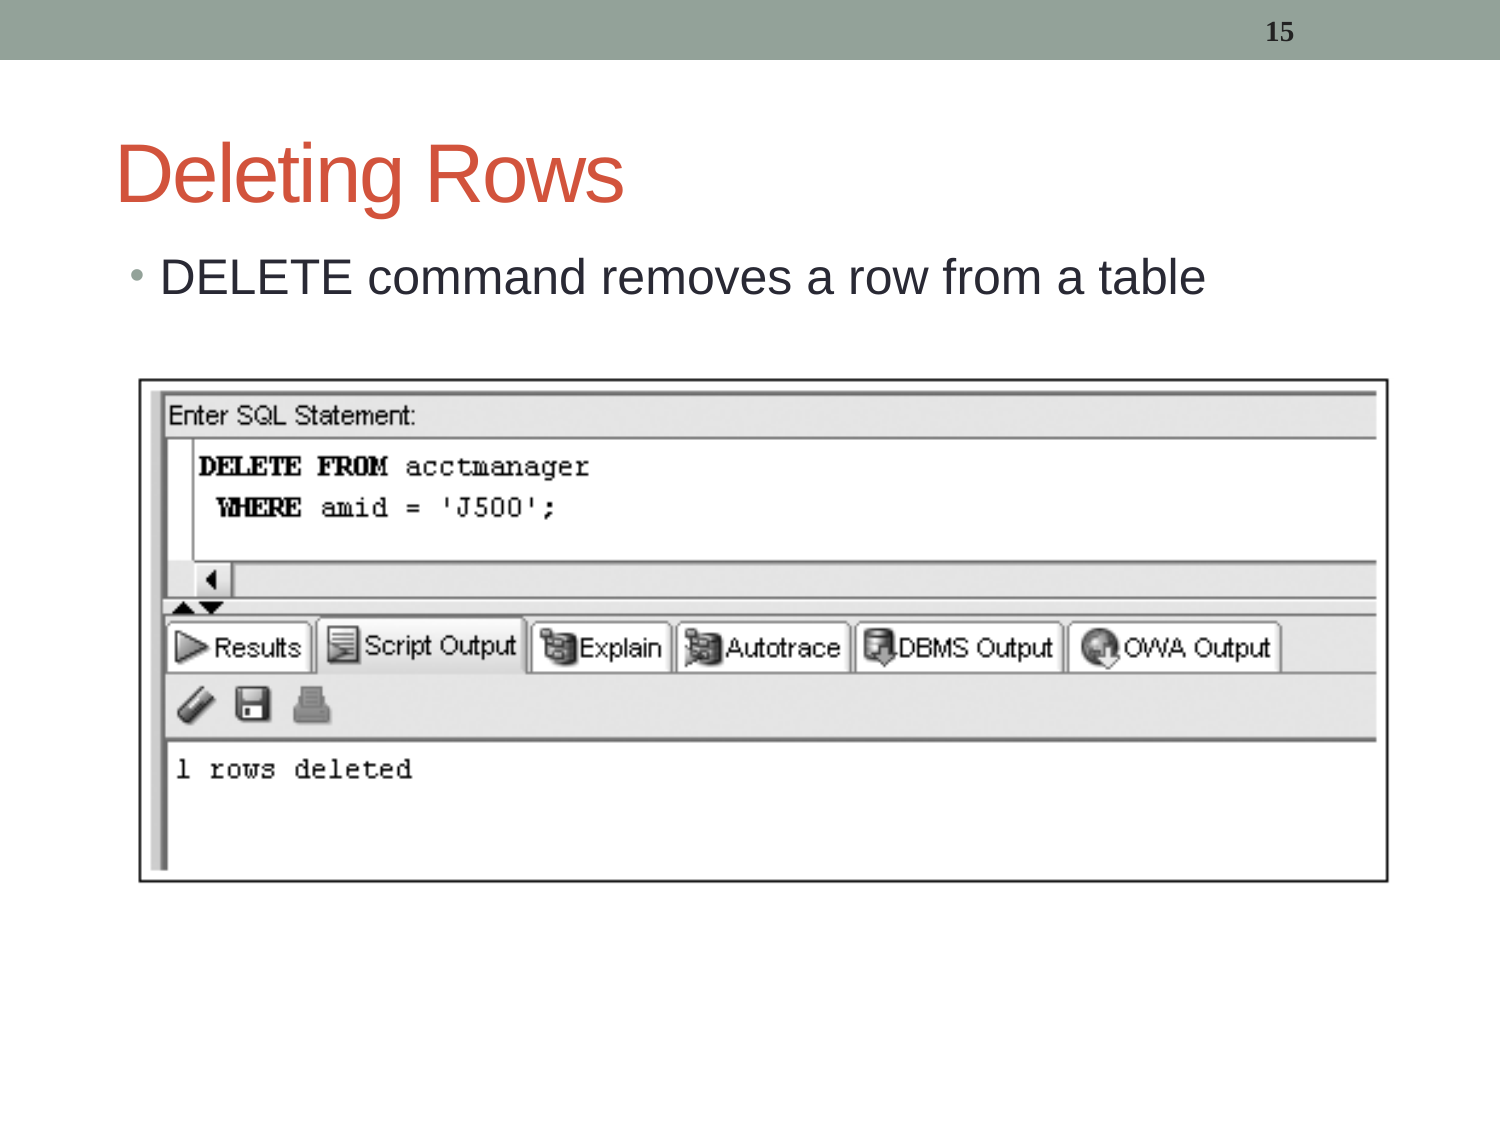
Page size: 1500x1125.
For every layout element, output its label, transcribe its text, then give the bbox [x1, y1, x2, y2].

list DELETE command removes a row from a table [114, 237, 1352, 432]
title Deleting Rows [99, 75, 1375, 263]
slide_number 15 [1250, 3, 1425, 57]
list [137, 377, 1395, 888]
